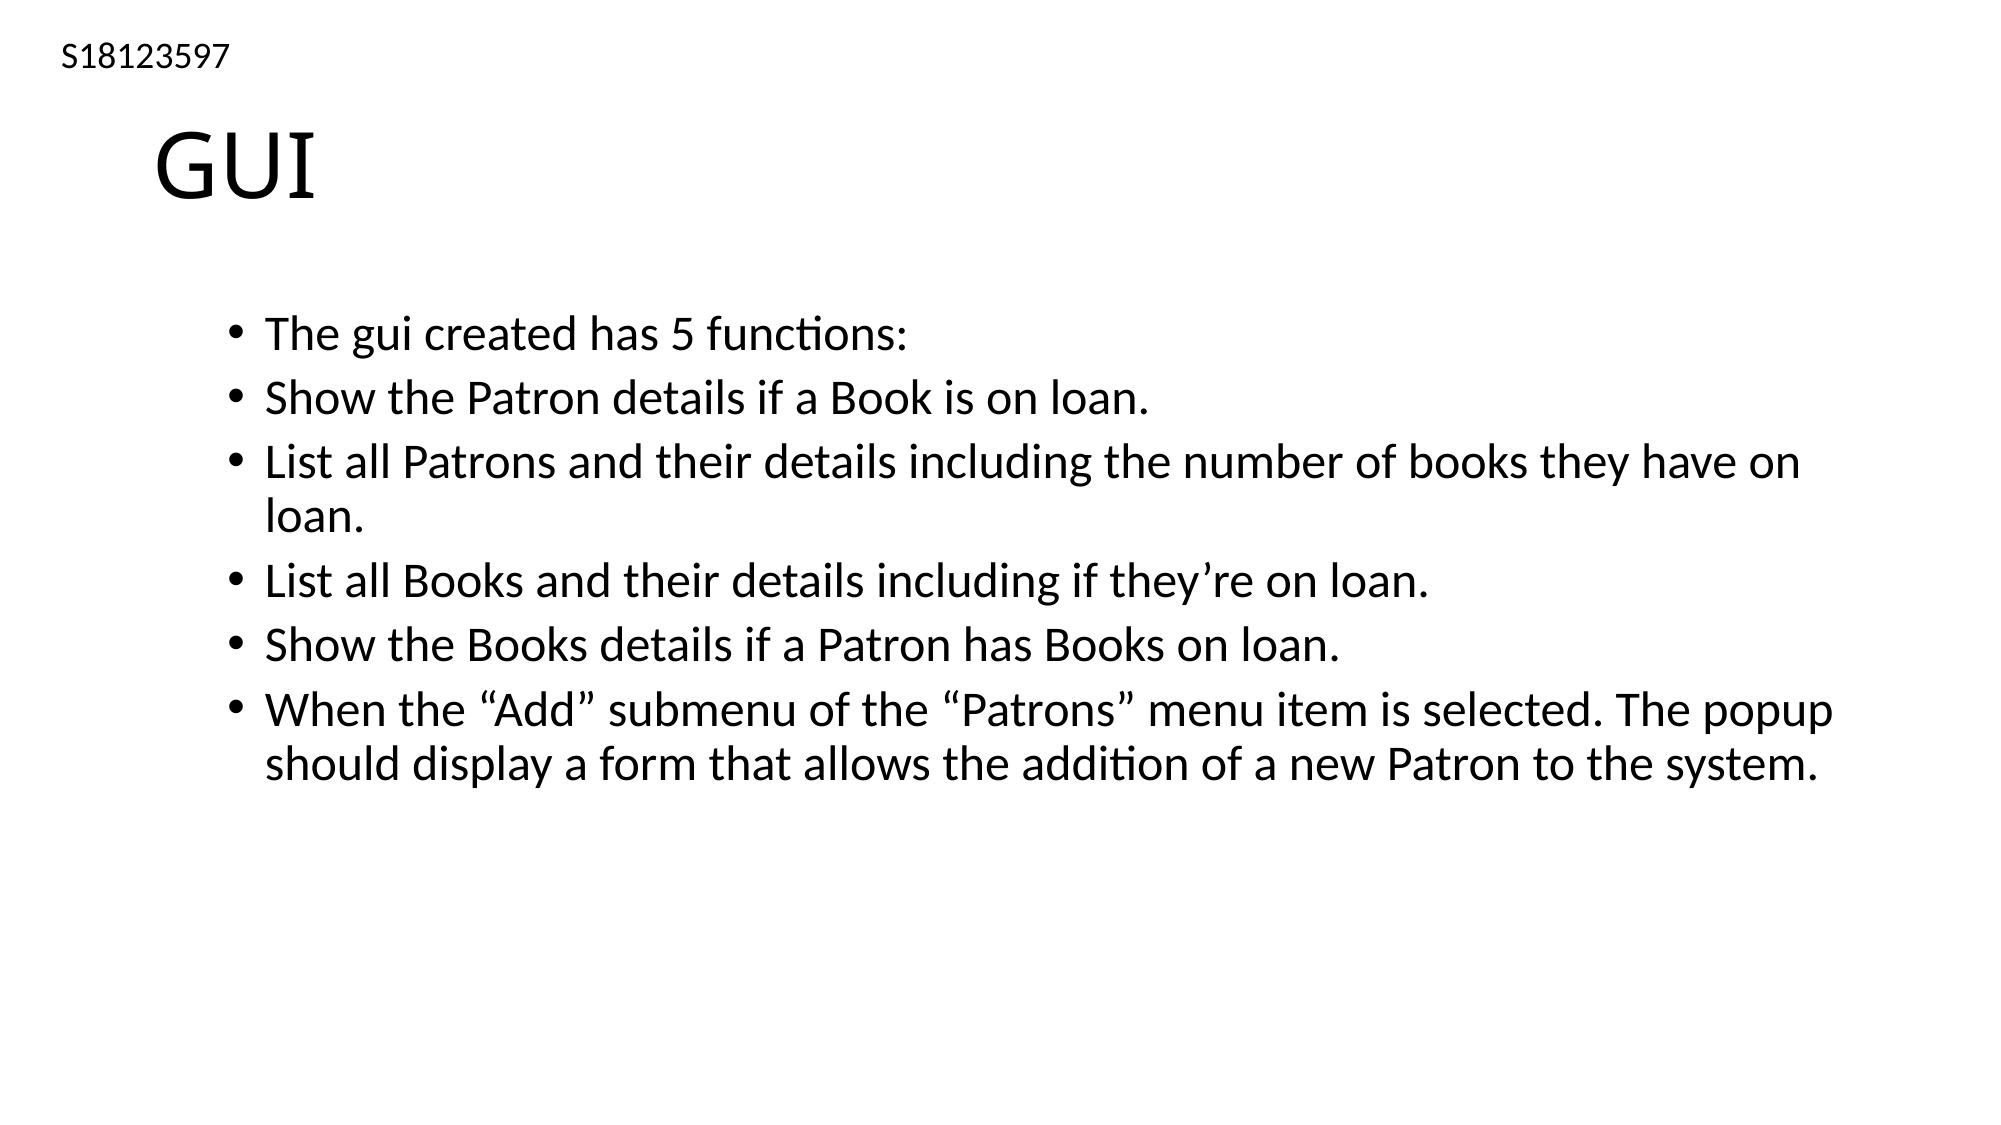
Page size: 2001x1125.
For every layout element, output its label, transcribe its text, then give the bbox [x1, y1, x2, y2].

title GUI [137, 59, 1863, 278]
text_box S18123597 [46, 23, 362, 83]
list The gui created has 5 functions: Show the Patron details if a Book is on loan. List all Patrons and their details including the number of books they have on loan. List all Books and their details including if they’re on loan. Show the Books details if a Patron has Books on loan. When the “Add” submenu of the “Patrons” menu item is selected. The popup should display a form that allows the addition of a new Patron to the system. [137, 299, 1863, 1014]
